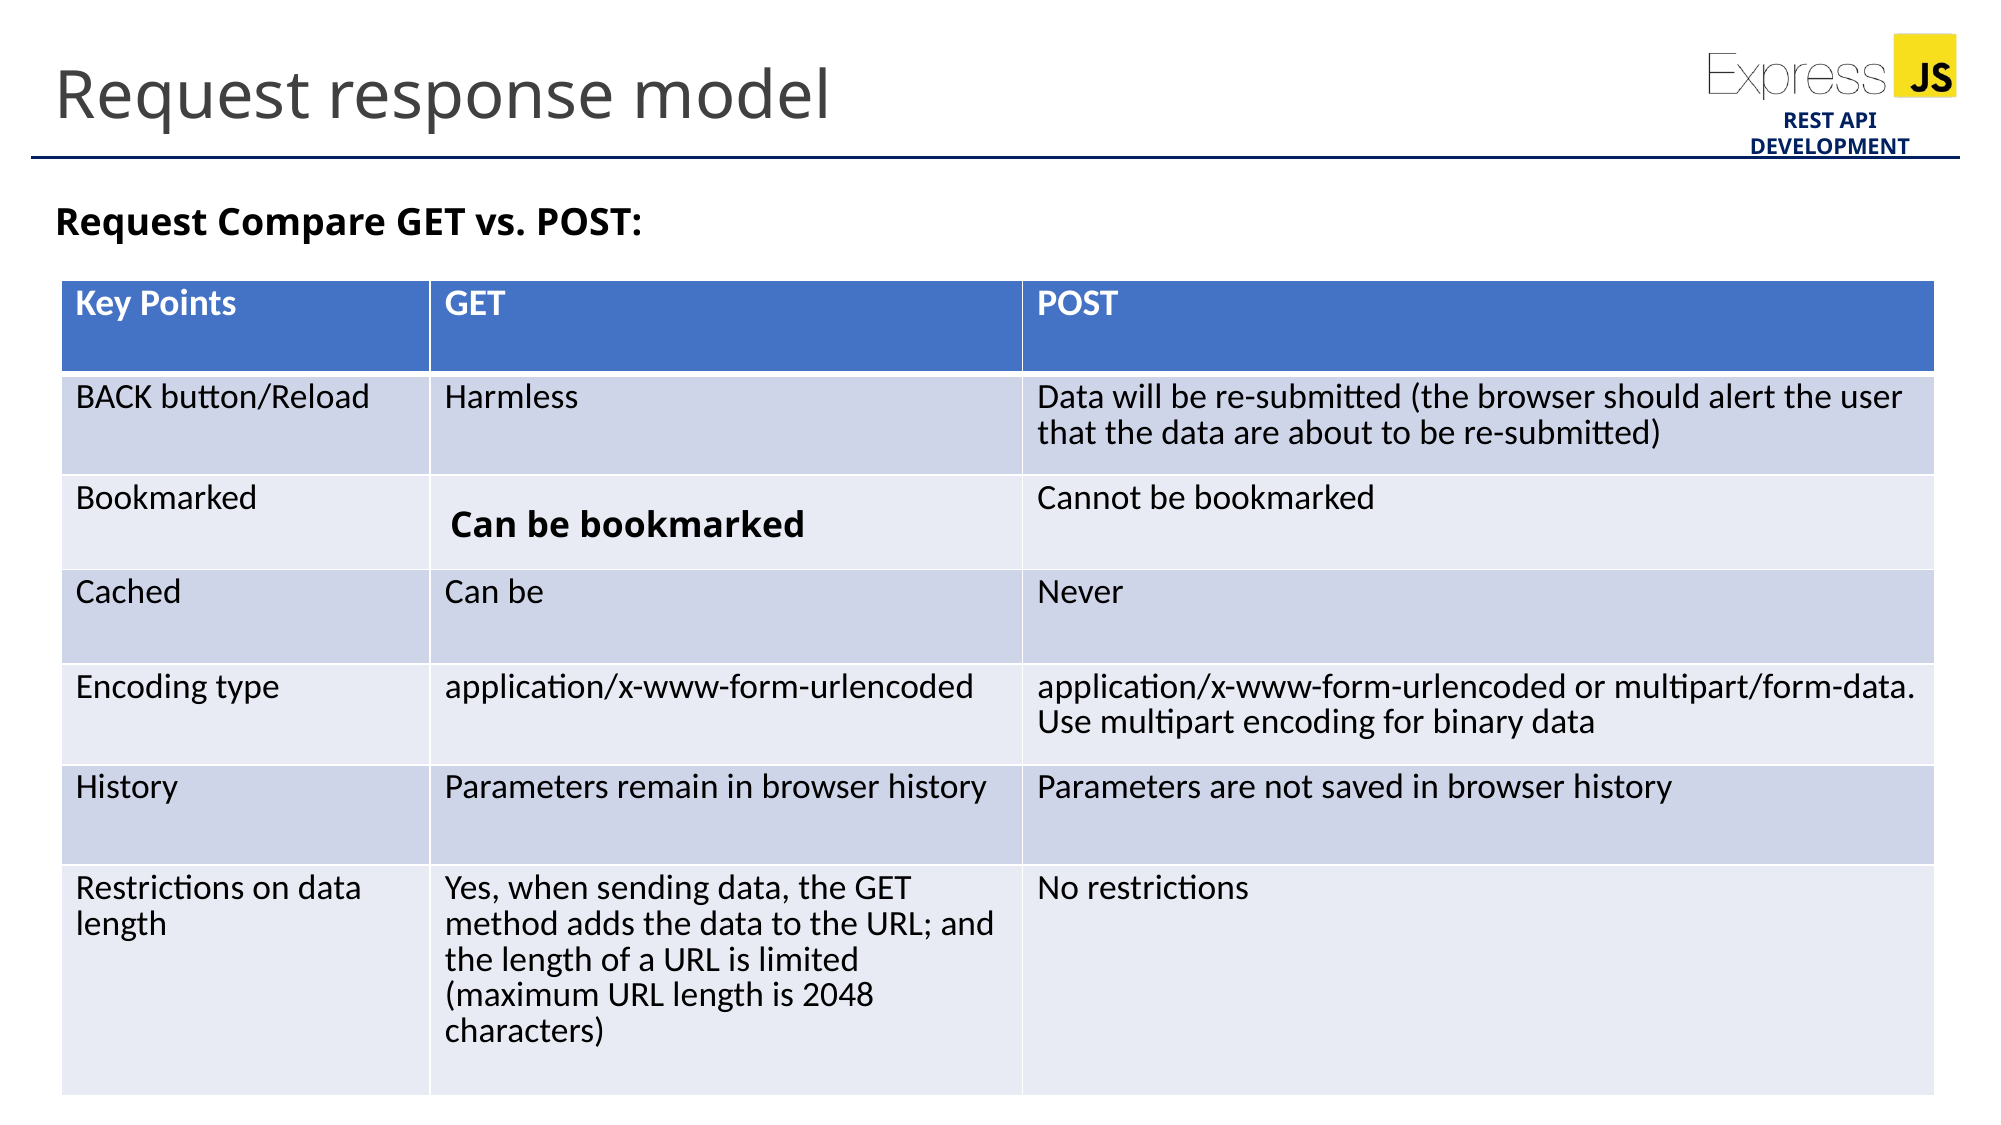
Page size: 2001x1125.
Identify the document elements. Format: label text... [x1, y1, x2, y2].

table_cell Encoding type [62, 665, 429, 764]
table_cell Can be bookmarked [431, 476, 1022, 569]
table_cell History [62, 766, 429, 864]
text_box Request response model [40, 4, 1011, 140]
table_cell application/x-www-form-urlencoded [431, 665, 1022, 764]
table_cell Cannot be bookmarked [1023, 476, 1934, 569]
table_cell Harmless [431, 377, 1022, 474]
table_cell Parameters remain in browser history [431, 766, 1022, 864]
table_cell BACK button/Reload [62, 377, 429, 474]
table_cell Can be [431, 570, 1022, 663]
table_cell Data will be re-submitted (the browser should alert the user that the data are about to be re-submitted) [1023, 377, 1934, 474]
table_cell Cached [62, 570, 429, 663]
text_box Request Compare GET vs. POST: [40, 187, 1040, 251]
table_cell No restrictions [1023, 866, 1934, 1095]
table_cell Yes, when sending data, the GET method adds the data to the URL; and the length of a URL is limited (maximum URL length is 2048 characters) [431, 866, 1022, 1095]
table_cell application/x-www-form-urlencoded or multipart/form-data. Use multipart encoding for binary data [1023, 665, 1934, 764]
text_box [1686, 29, 1974, 141]
table_cell Restrictions on data length [62, 866, 429, 1095]
table_cell Never [1023, 570, 1934, 663]
table_header GET [431, 281, 1022, 371]
table_cell Bookmarked [62, 476, 429, 569]
table_header POST [1023, 281, 1934, 371]
table_cell Parameters are not saved in browser history [1023, 766, 1934, 864]
table_header Key Points [62, 281, 429, 371]
